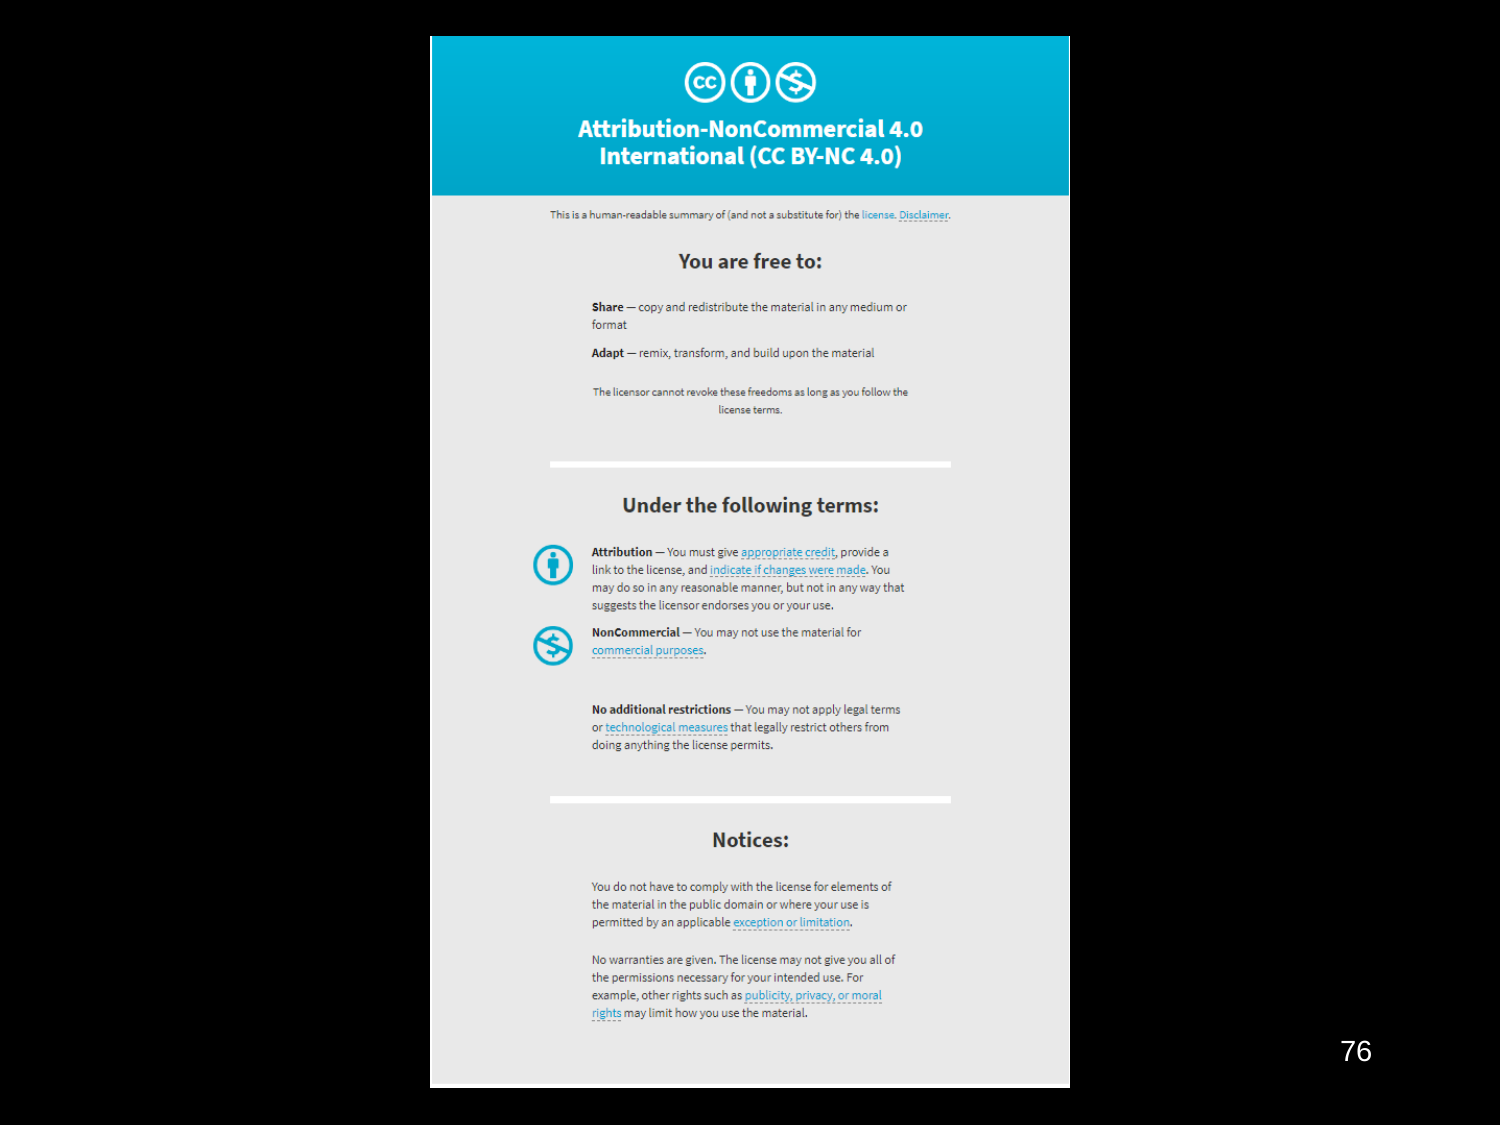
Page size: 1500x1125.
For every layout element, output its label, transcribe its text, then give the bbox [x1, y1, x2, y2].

picture [430, 36, 1070, 1089]
slide_number 76 [1074, 1024, 1388, 1101]
